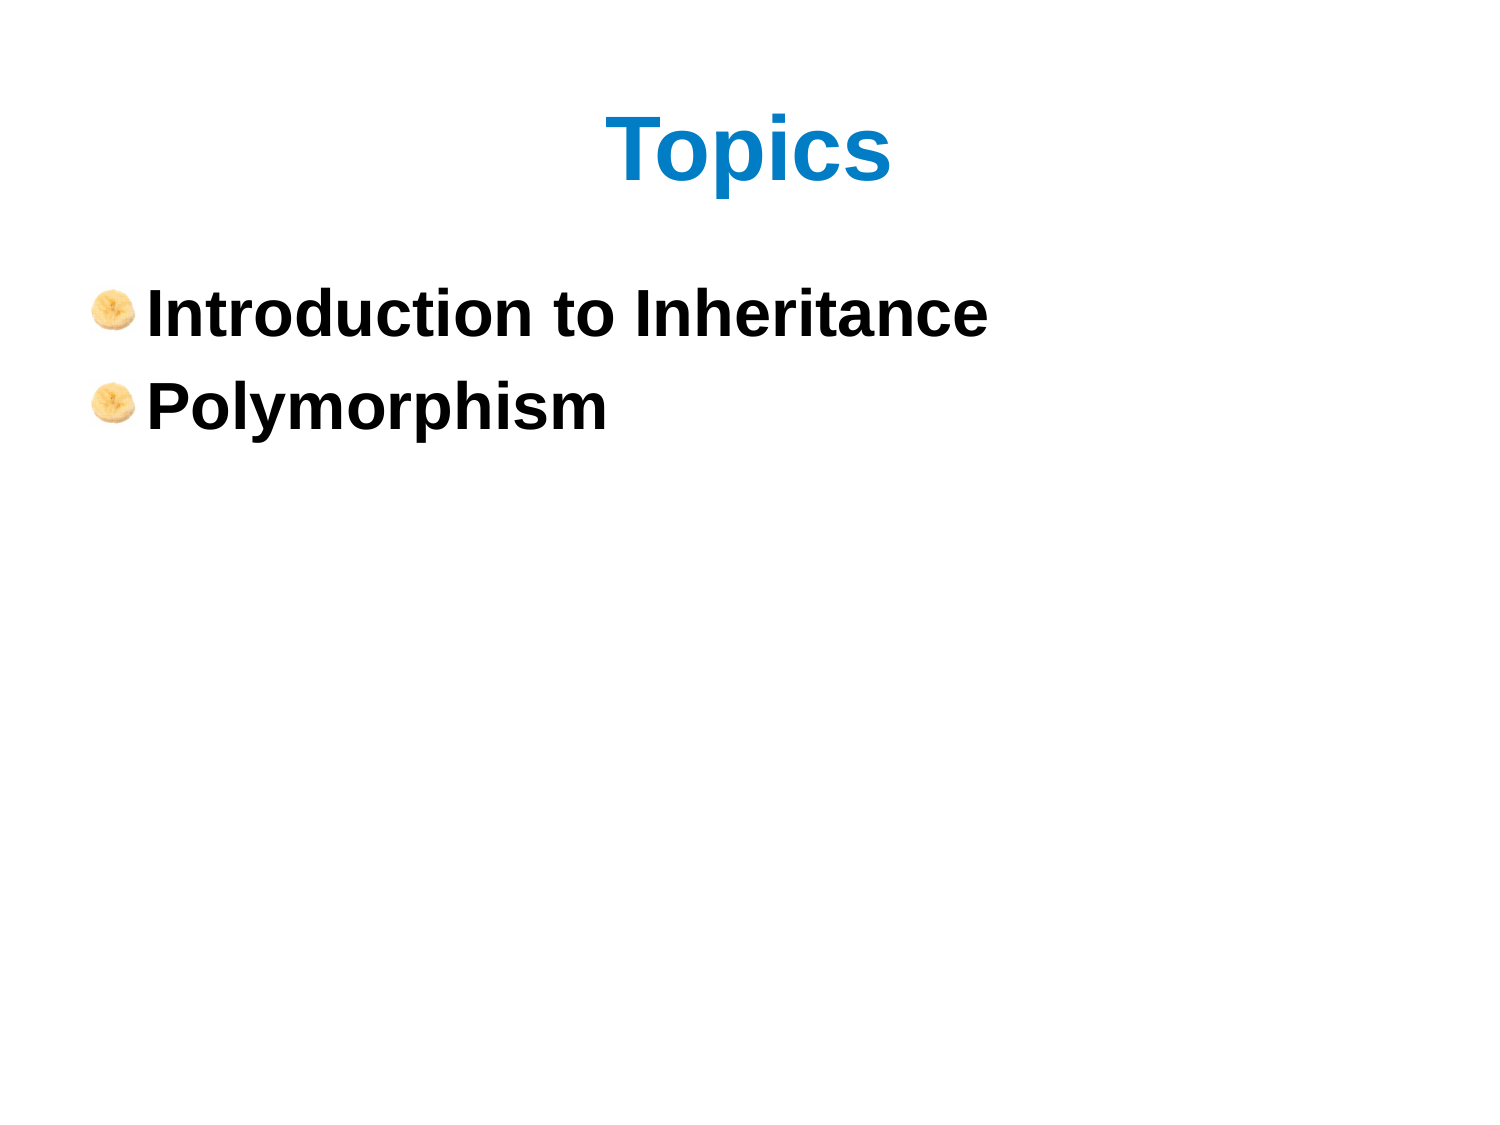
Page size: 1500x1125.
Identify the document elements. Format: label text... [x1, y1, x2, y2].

picture [90, 286, 137, 334]
title Topics [75, 50, 1425, 238]
picture [90, 379, 137, 427]
list Introduction to Inheritance Polymorphism [75, 262, 1425, 1005]
